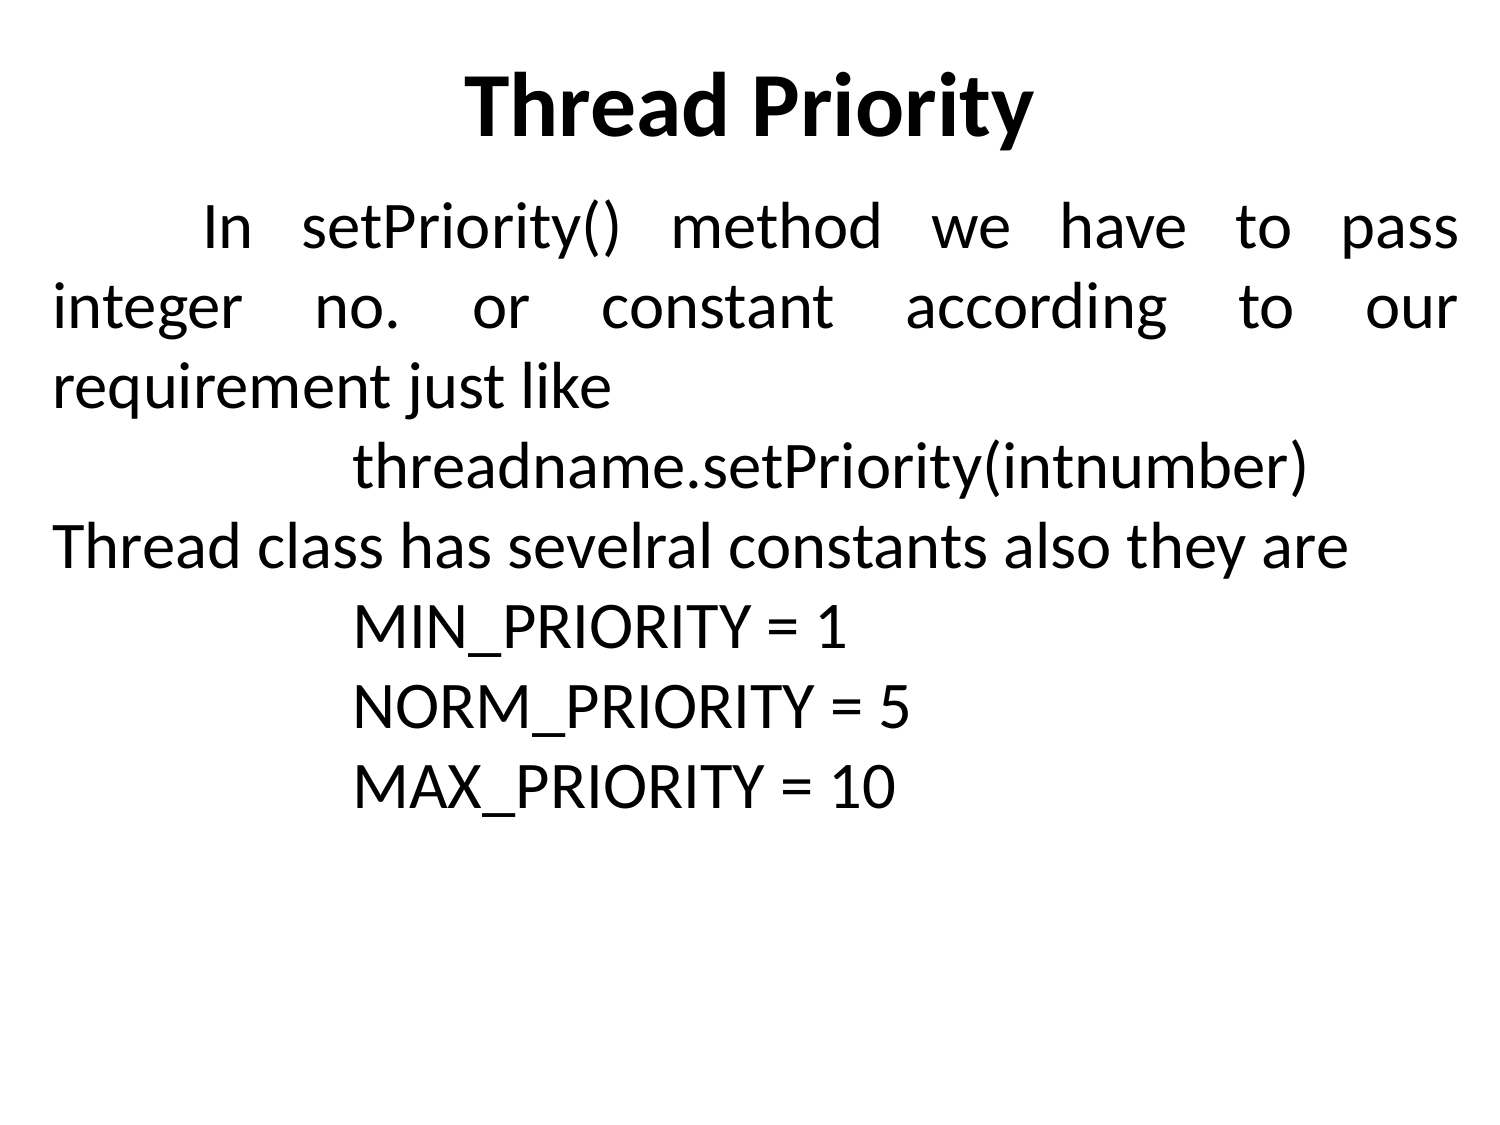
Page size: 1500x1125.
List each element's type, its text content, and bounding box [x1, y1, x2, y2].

title Thread Priority [0, 24, 1500, 175]
text_box In setPriority() method we have to pass integer no. or constant according to our requirement just like threadname.setPriority(intnumber) Thread class has sevelral constants also they are MIN_PRIORITY = 1 NORM_PRIORITY = 5 MAX_PRIORITY = 10 [37, 174, 1475, 830]
